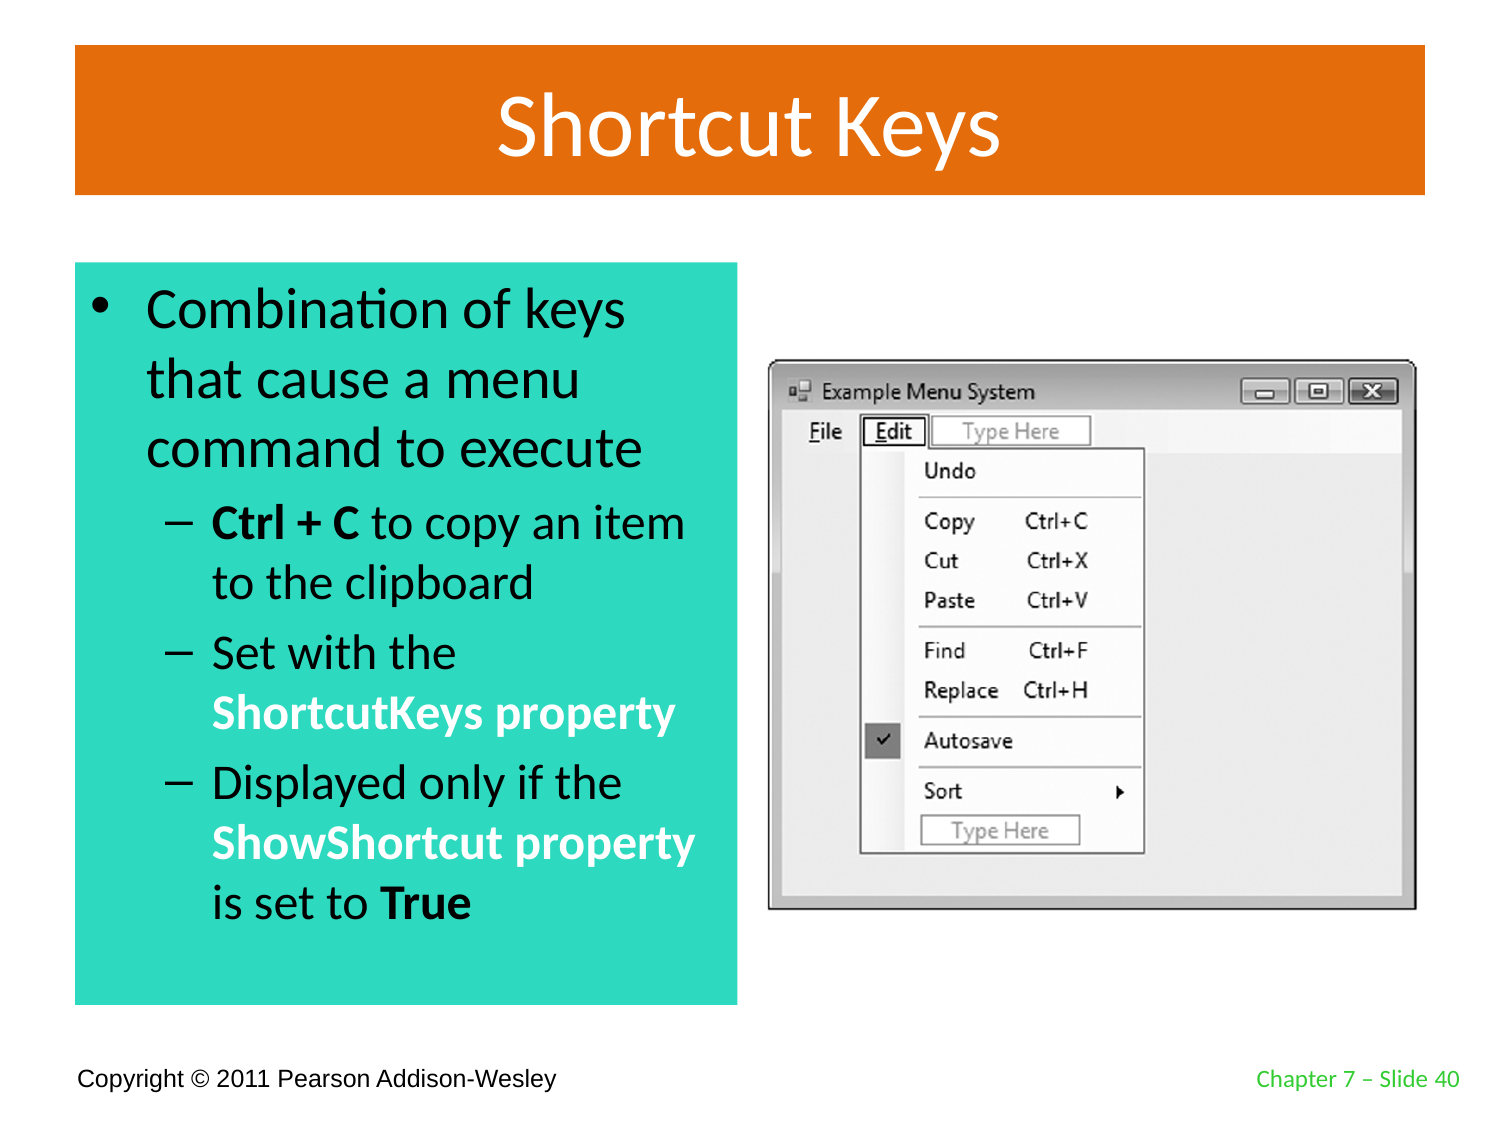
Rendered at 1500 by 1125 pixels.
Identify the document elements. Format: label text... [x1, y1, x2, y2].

slide_number Chapter 7 – Slide 40 [1162, 1024, 1476, 1101]
list Combination of keys that cause a menu command to execute Ctrl + C to copy an item to the clipboard Set with the ShortcutKeys property Displayed only if the ShowShortcut property is set to True [75, 262, 738, 1005]
title Shortcut Keys [75, 45, 1425, 196]
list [762, 352, 1426, 915]
